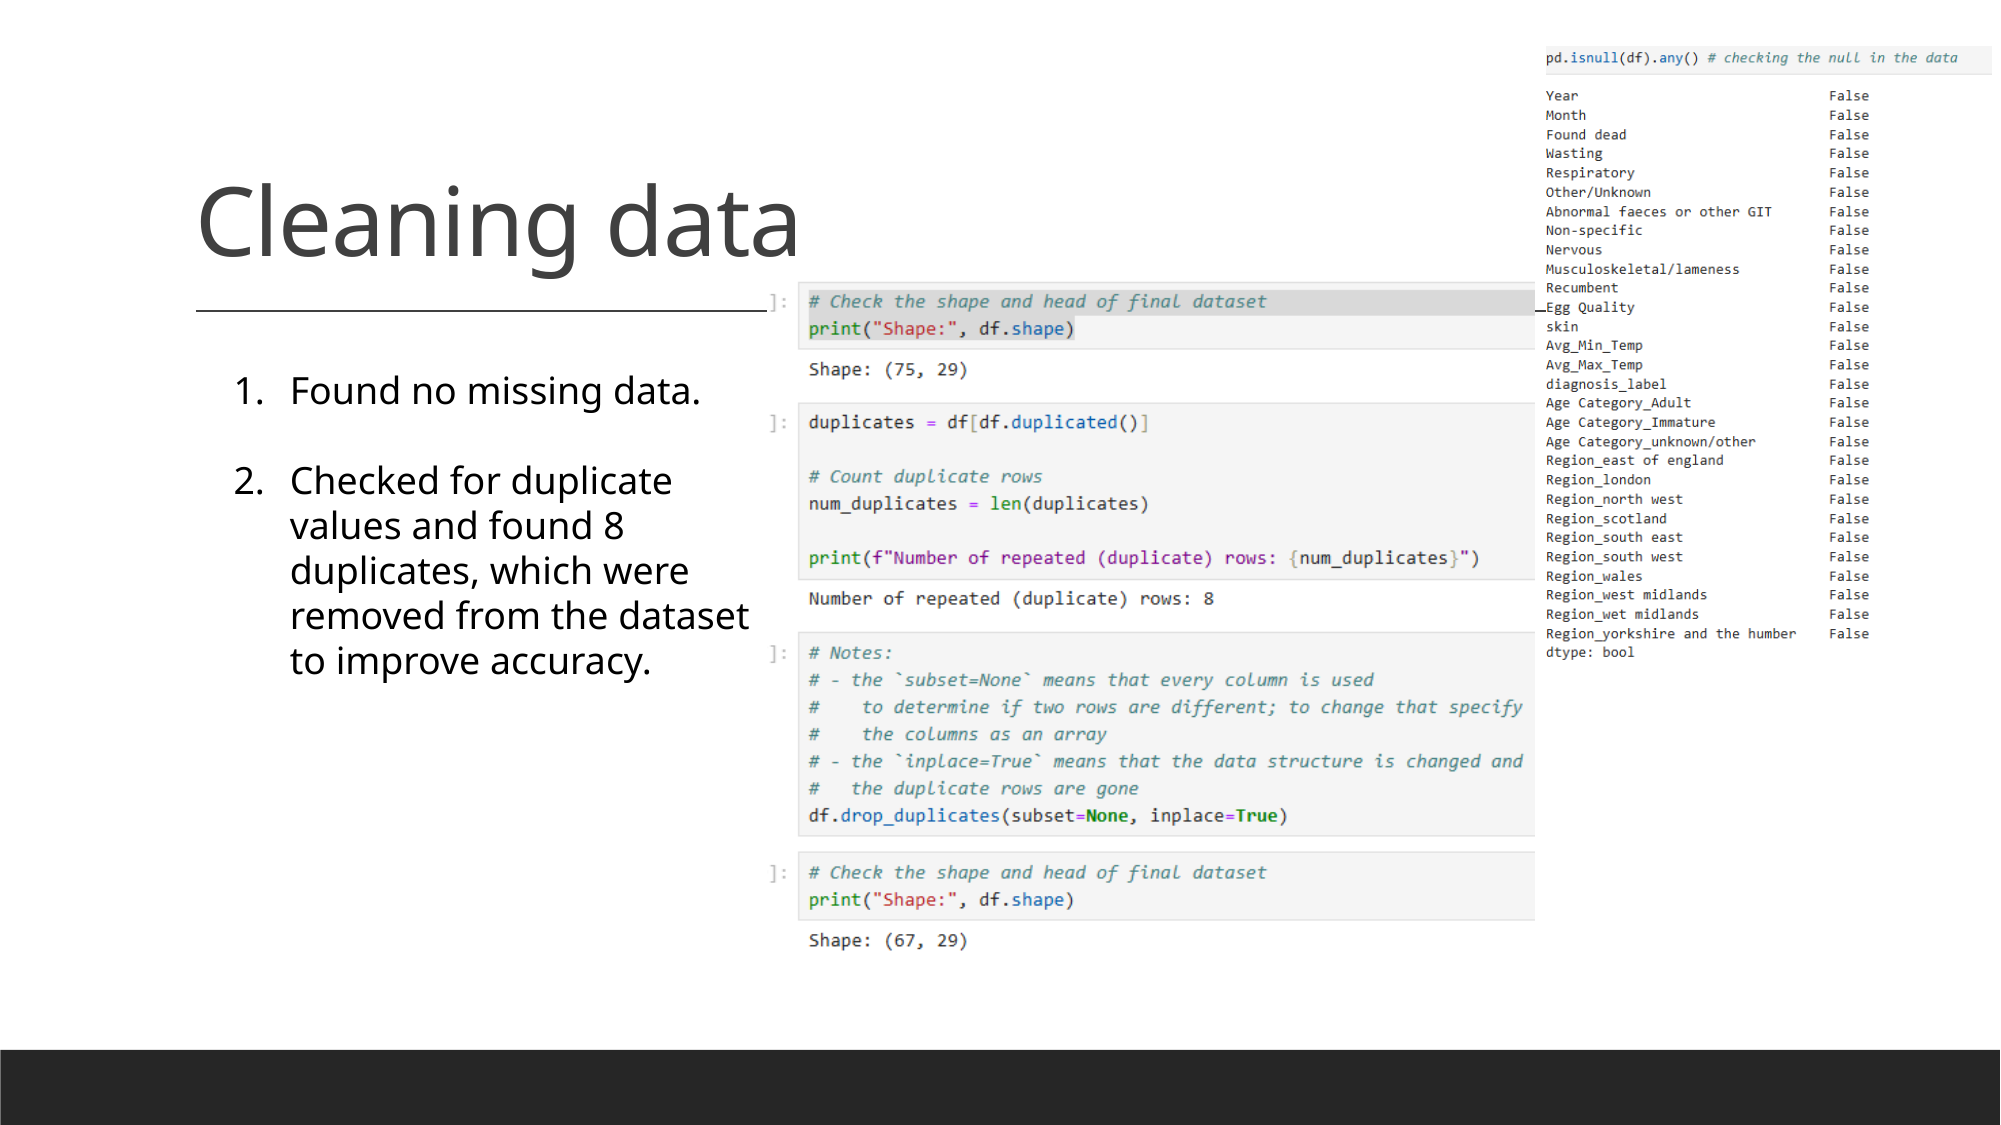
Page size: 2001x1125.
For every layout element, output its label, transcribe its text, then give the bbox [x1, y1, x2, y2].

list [1545, 46, 1992, 665]
text_box Found no missing data. Checked for duplicate values and found 8 duplicates, which were removed from the dataset to improve accuracy. [218, 359, 763, 690]
picture [766, 262, 1535, 972]
title Cleaning data [180, 47, 1545, 285]
